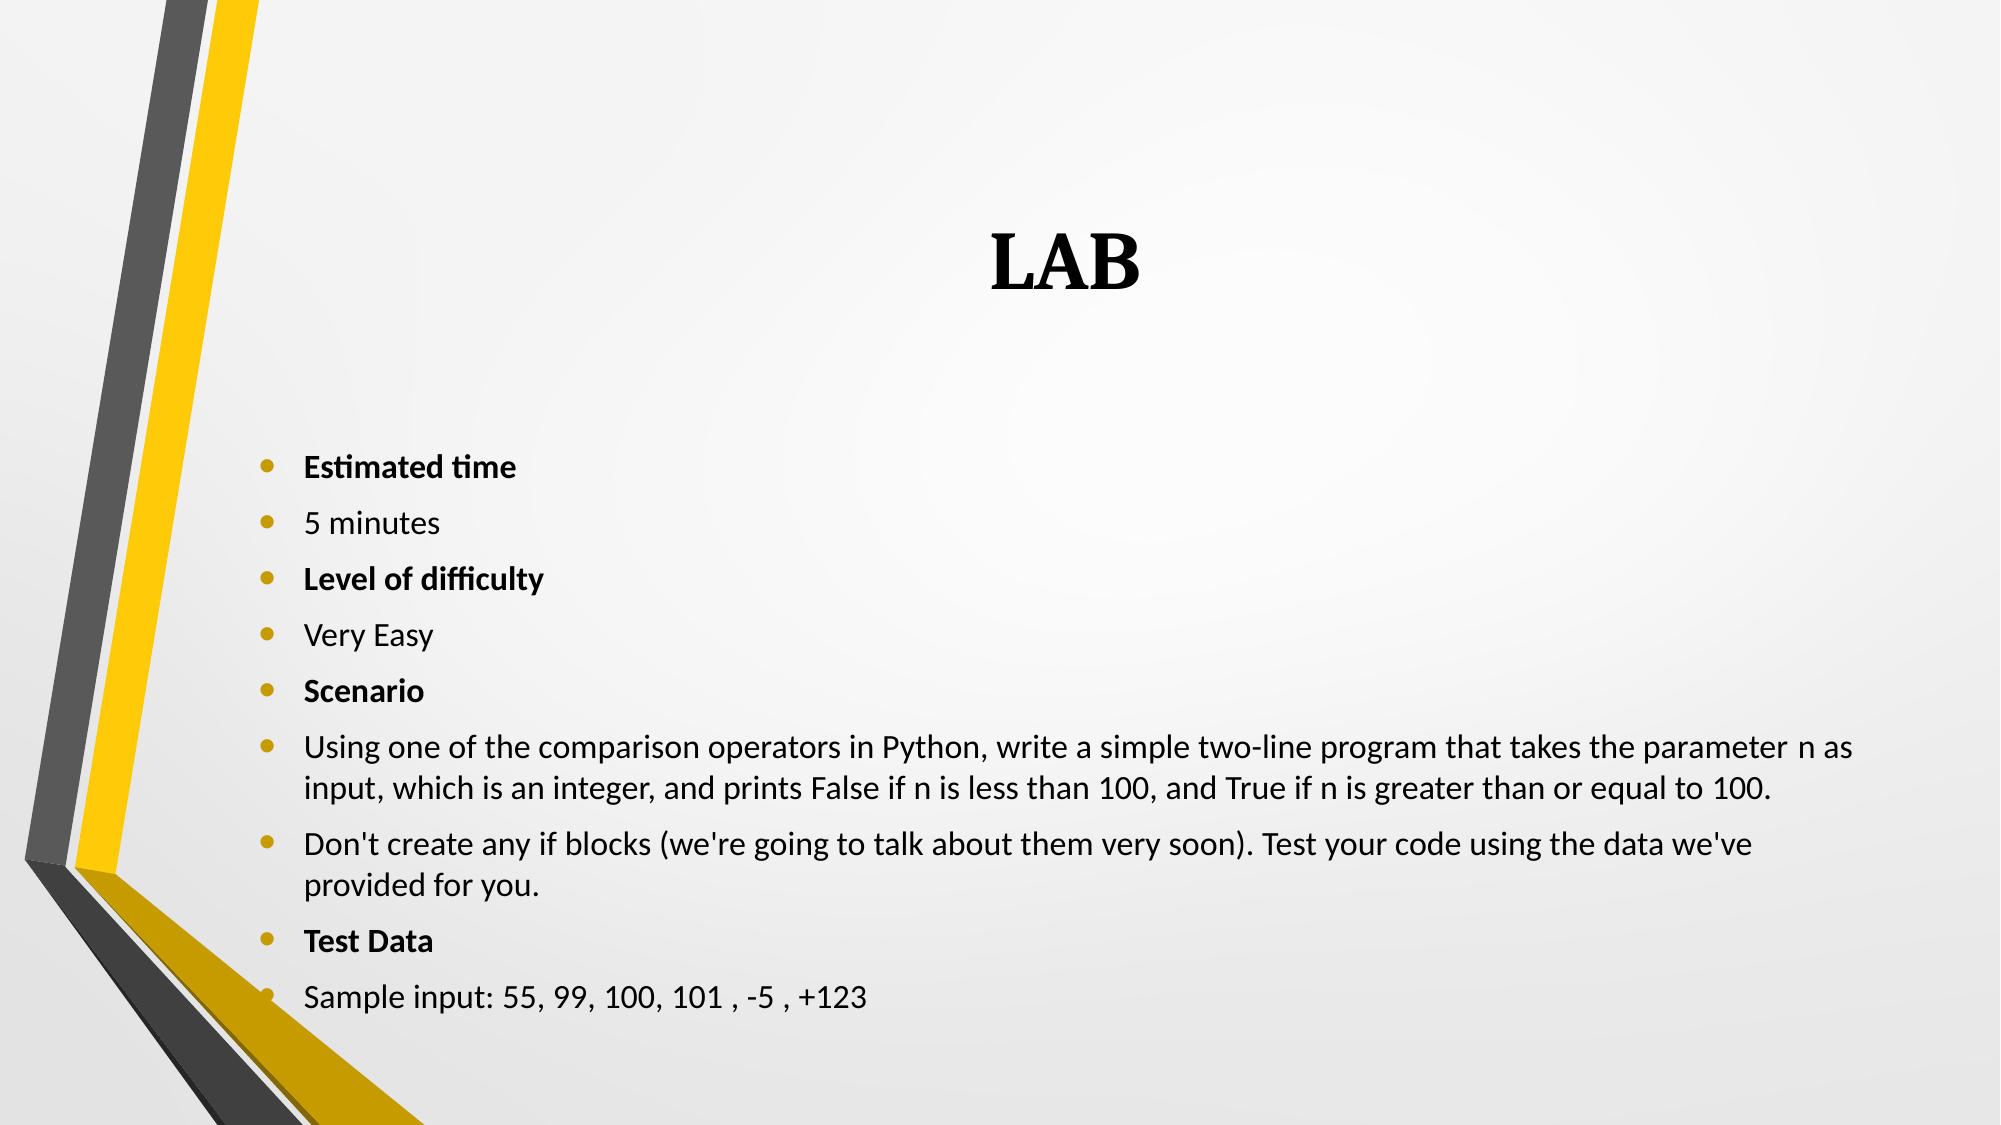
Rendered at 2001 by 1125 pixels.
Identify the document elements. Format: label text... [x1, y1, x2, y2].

list Estimated time 5 minutes Level of difficulty Very Easy Scenario Using one of the comparison operators in Python, write a simple two-line program that takes the parameter n as input, which is an integer, and prints False if n is less than 100, and True if n is greater than or equal to 100. Don't create any if blocks (we're going to talk about them very soon). Test your code using the data we've provided for you. Test Data Sample input: 55, 99, 100, 101 , -5 , +123 [243, 437, 1887, 1069]
title LAB [243, 112, 1887, 400]
